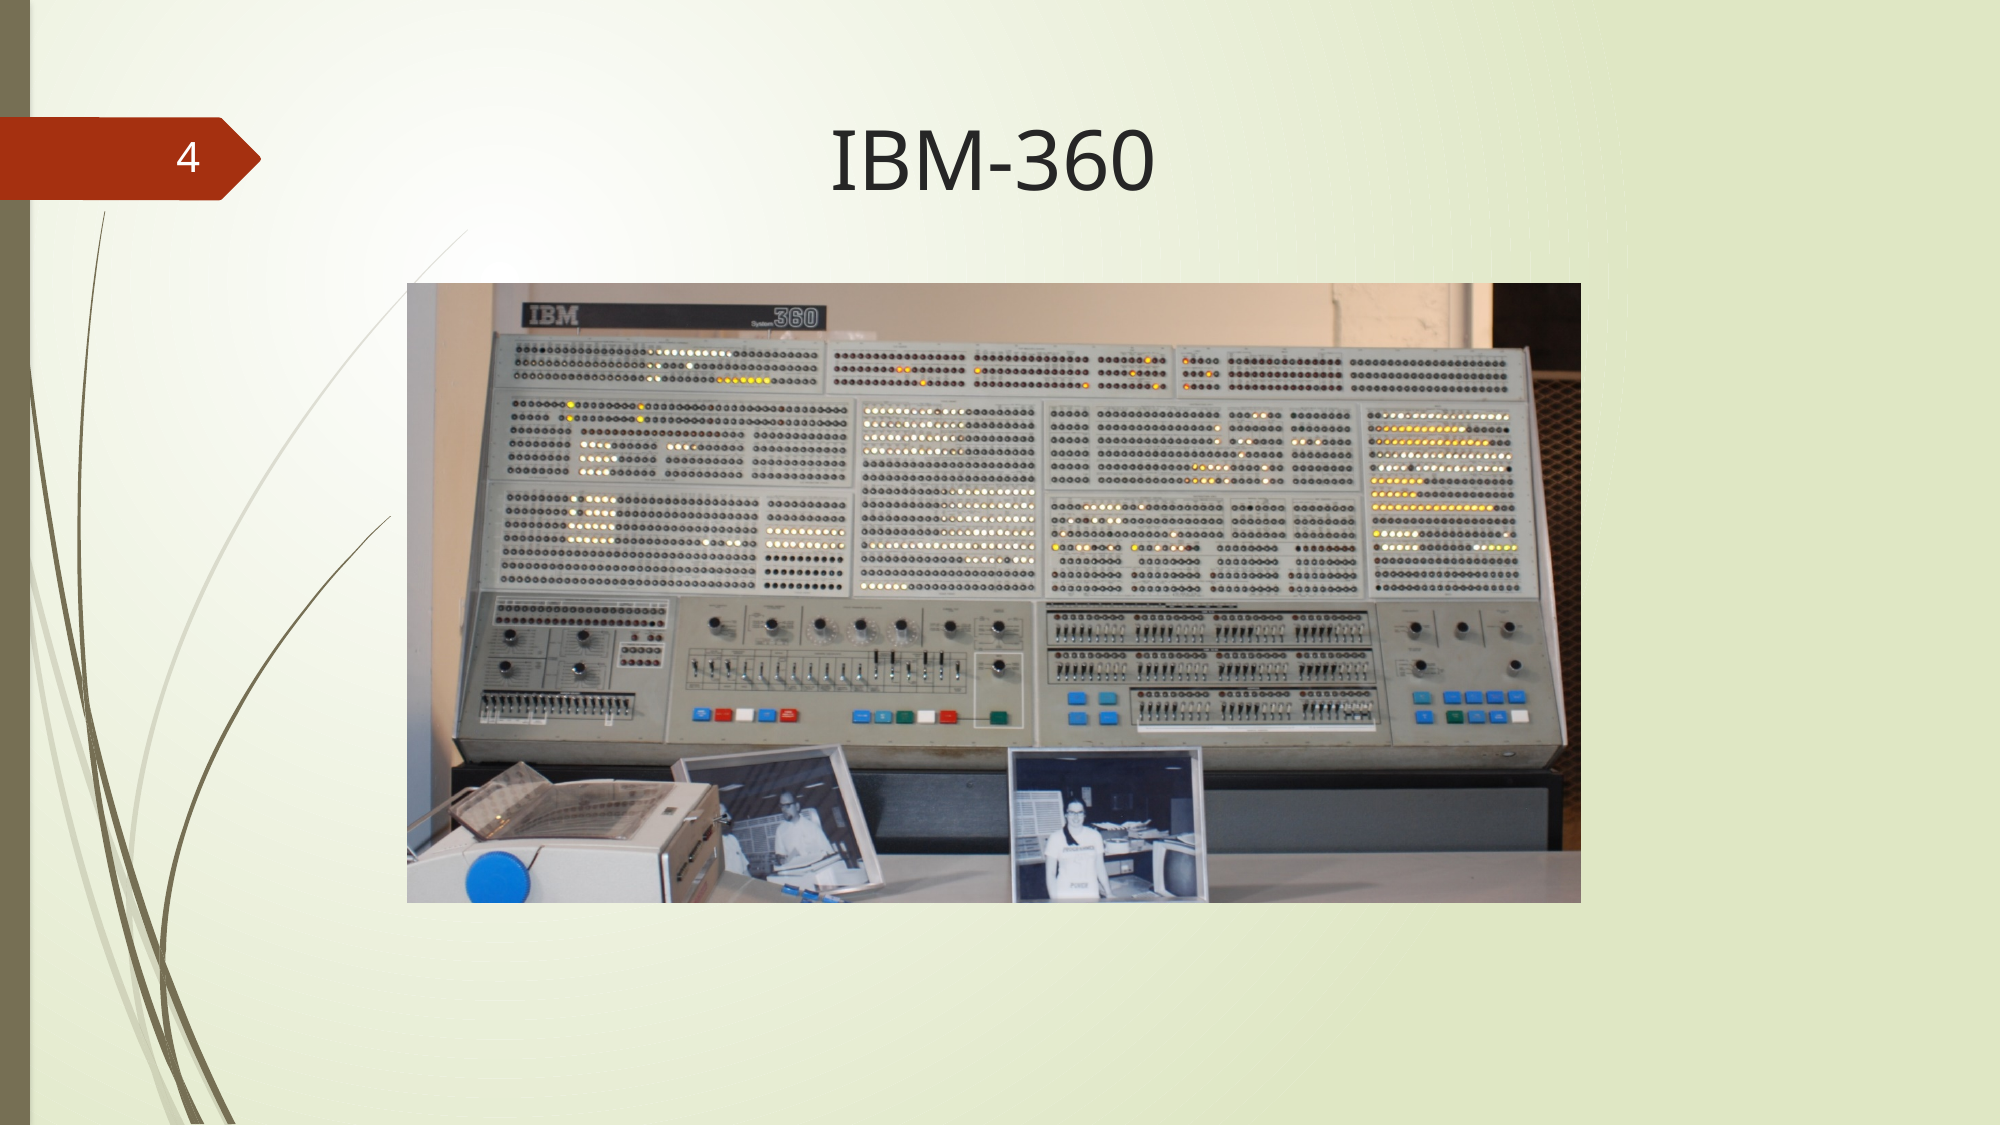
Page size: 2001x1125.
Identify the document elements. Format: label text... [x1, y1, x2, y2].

title IBM-360 [620, 99, 1368, 243]
slide_number 4 [87, 129, 216, 190]
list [407, 282, 1581, 904]
